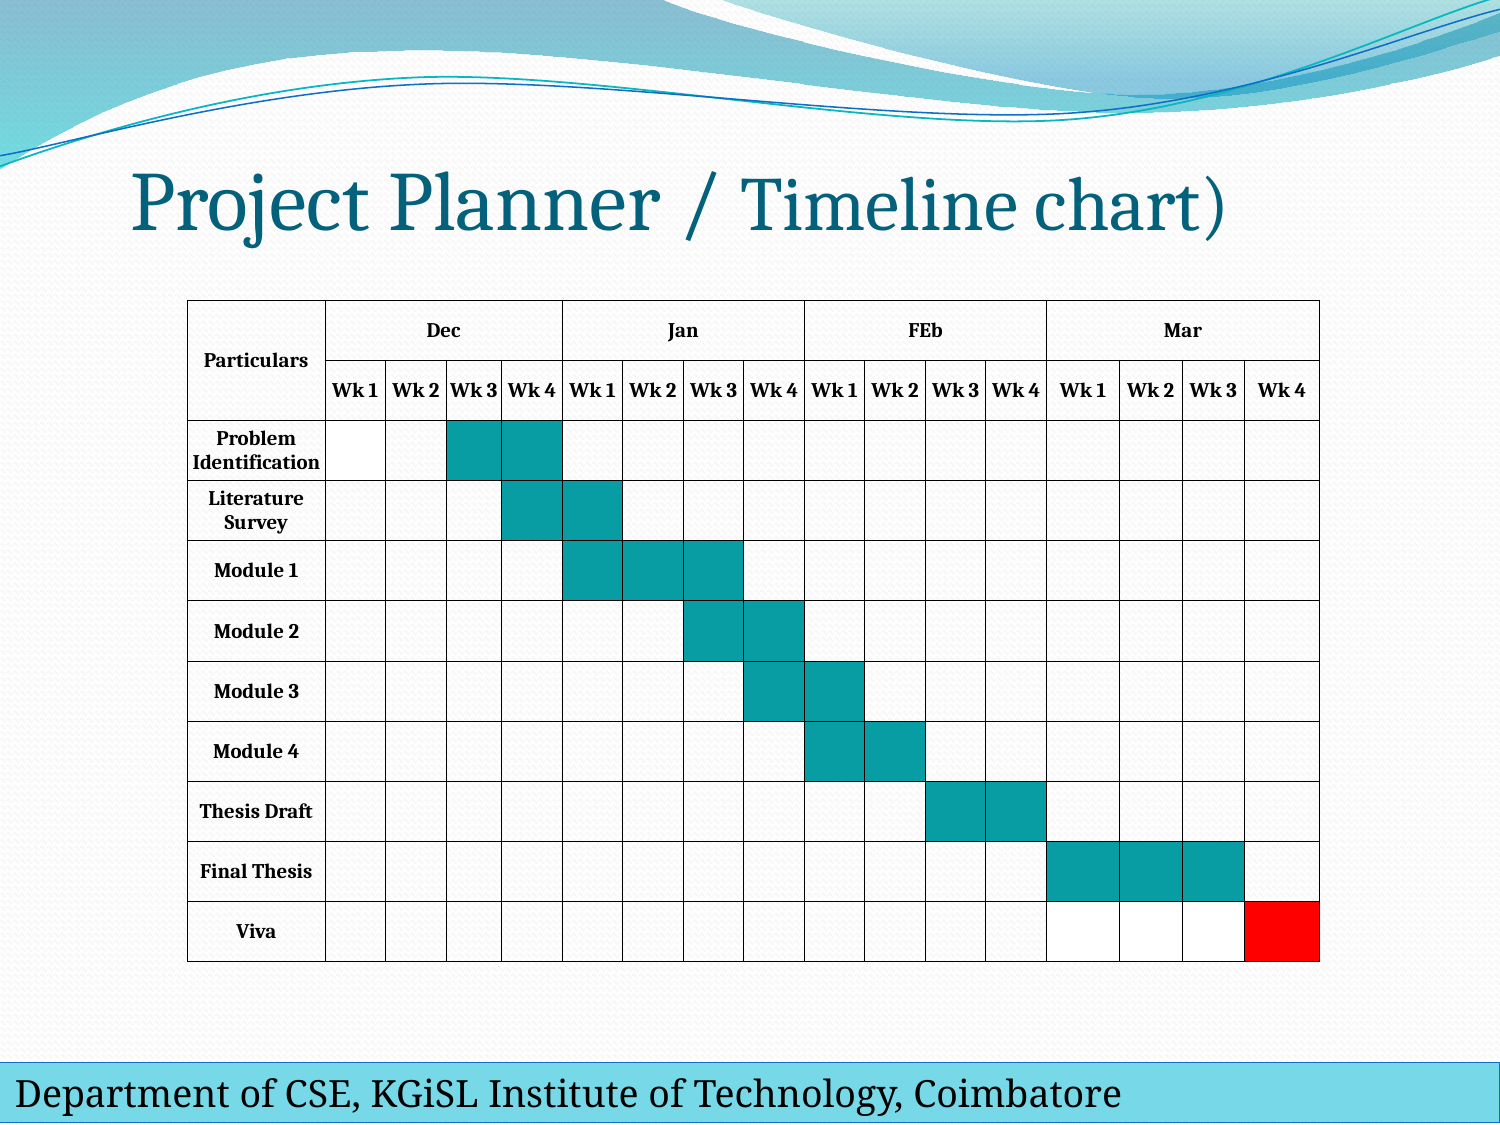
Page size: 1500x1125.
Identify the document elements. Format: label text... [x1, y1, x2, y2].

table_cell [563, 481, 622, 540]
table_cell [447, 601, 501, 661]
table_cell [447, 782, 501, 841]
table_cell [684, 782, 743, 841]
table_cell [926, 662, 985, 721]
table_cell [447, 541, 501, 600]
table_cell Viva [188, 902, 325, 961]
table_cell [1047, 601, 1119, 661]
table_cell [1120, 481, 1182, 540]
table_cell [1183, 421, 1244, 480]
table_cell [563, 902, 622, 961]
table_cell [744, 722, 804, 781]
table_cell Module 3 [188, 662, 325, 721]
table_cell [623, 601, 683, 661]
table_cell [623, 842, 683, 901]
table_cell [326, 662, 385, 721]
table_cell Wk 4 [744, 361, 804, 420]
table_cell [1120, 722, 1182, 781]
table_cell [386, 842, 446, 901]
table_cell Wk 2 [865, 361, 925, 420]
table_cell [865, 481, 925, 540]
table_cell [386, 421, 446, 480]
table_cell [1245, 782, 1319, 841]
table_cell [326, 421, 385, 480]
table_cell [386, 902, 446, 961]
table_cell [1120, 541, 1182, 600]
table_cell Wk 1 [326, 361, 385, 420]
table_cell [563, 782, 622, 841]
table_cell [1047, 782, 1119, 841]
table_cell [623, 662, 683, 721]
table_cell [502, 421, 562, 480]
table_cell Wk 2 [623, 361, 683, 420]
table_cell [805, 662, 864, 721]
table_cell [865, 421, 925, 480]
table_cell [926, 421, 985, 480]
table_cell [1120, 782, 1182, 841]
table_cell [926, 481, 985, 540]
table_cell [447, 481, 501, 540]
table_cell [986, 541, 1046, 600]
table_cell [744, 541, 804, 600]
table_cell [744, 421, 804, 480]
table_cell [865, 782, 925, 841]
table_cell [1047, 842, 1119, 901]
table_cell Wk 3 [1183, 361, 1244, 420]
table_cell [986, 842, 1046, 901]
table_cell [563, 662, 622, 721]
table_cell [1245, 722, 1319, 781]
table_cell Thesis Draft [188, 782, 325, 841]
table_cell [744, 842, 804, 901]
table_cell [326, 722, 385, 781]
table_cell [1245, 601, 1319, 661]
table_cell Wk 3 [684, 361, 743, 420]
table_cell Final Thesis [188, 842, 325, 901]
table_cell [502, 842, 562, 901]
table_cell [805, 421, 864, 480]
table_cell [865, 842, 925, 901]
table_cell [623, 782, 683, 841]
table_cell [986, 481, 1046, 540]
table_cell [563, 601, 622, 661]
table_cell [447, 902, 501, 961]
table_cell [1047, 421, 1119, 480]
table_cell [386, 541, 446, 600]
table_cell [805, 481, 864, 540]
table_cell [744, 902, 804, 961]
table_header Dec [326, 301, 562, 360]
table_cell [1120, 842, 1182, 901]
table_cell [623, 481, 683, 540]
table_cell [1183, 842, 1244, 901]
table_cell [1245, 662, 1319, 721]
table_cell [1183, 601, 1244, 661]
table_cell Problem Identification [188, 421, 325, 480]
table_cell [563, 722, 622, 781]
table_cell [684, 421, 743, 480]
table_cell [744, 481, 804, 540]
table_cell [1183, 902, 1244, 961]
table_cell [684, 902, 743, 961]
table_cell [865, 722, 925, 781]
table_cell [623, 722, 683, 781]
table_cell [623, 541, 683, 600]
table_cell [805, 601, 864, 661]
table_cell [926, 902, 985, 961]
table_cell [744, 662, 804, 721]
table_cell Wk 4 [986, 361, 1046, 420]
text_box Department of CSE, KGiSL Institute of Technology, Coimbatore [0, 1062, 1500, 1123]
table_cell [926, 722, 985, 781]
table_cell [1183, 662, 1244, 721]
table_cell [1183, 541, 1244, 600]
table_cell [926, 601, 985, 661]
table_cell [986, 421, 1046, 480]
table_cell Literature Survey [188, 481, 325, 540]
table_cell [1047, 722, 1119, 781]
table_cell [1183, 481, 1244, 540]
table_cell [805, 722, 864, 781]
table_cell [1047, 662, 1119, 721]
table_header Particulars [188, 301, 325, 420]
table_cell [986, 601, 1046, 661]
table_cell [386, 481, 446, 540]
table_cell [1183, 782, 1244, 841]
table_cell Wk 1 [805, 361, 864, 420]
table_cell [447, 662, 501, 721]
table_cell [502, 601, 562, 661]
table_cell [744, 601, 804, 661]
table_cell Wk 3 [447, 361, 501, 420]
table_cell [865, 902, 925, 961]
table_cell [805, 782, 864, 841]
table_cell [865, 662, 925, 721]
table_cell [684, 541, 743, 600]
table_cell [386, 782, 446, 841]
table_cell [805, 541, 864, 600]
table_cell [623, 902, 683, 961]
table_cell [326, 481, 385, 540]
table_cell Wk 2 [1120, 361, 1182, 420]
table_cell Wk 1 [563, 361, 622, 420]
table_cell [865, 601, 925, 661]
table_cell Wk 4 [1245, 361, 1319, 420]
table_header Jan [563, 301, 804, 360]
table_cell [926, 782, 985, 841]
table_cell Wk 3 [926, 361, 985, 420]
table_cell [1047, 481, 1119, 540]
table_cell [386, 662, 446, 721]
table_cell [1120, 421, 1182, 480]
title Project Planner / Timeline chart) [75, 137, 1425, 247]
table_cell Module 4 [188, 722, 325, 781]
table_cell Module 1 [188, 541, 325, 600]
table_cell [563, 842, 622, 901]
table_cell [563, 541, 622, 600]
table_cell Wk 4 [502, 361, 562, 420]
table_cell [502, 662, 562, 721]
table_cell [1120, 662, 1182, 721]
table_cell [684, 842, 743, 901]
table_cell [1047, 902, 1119, 961]
table_cell [1245, 842, 1319, 901]
table_cell [684, 722, 743, 781]
table_cell [447, 421, 501, 480]
table_cell [1245, 541, 1319, 600]
table_cell [744, 782, 804, 841]
table_cell [326, 541, 385, 600]
table_cell [1245, 481, 1319, 540]
table_cell [326, 902, 385, 961]
table_cell [1245, 421, 1319, 480]
table_cell [1047, 541, 1119, 600]
table_cell [386, 722, 446, 781]
table_cell [986, 782, 1046, 841]
table_cell [986, 662, 1046, 721]
table_cell [1120, 902, 1182, 961]
table_cell [865, 541, 925, 600]
table_cell [926, 541, 985, 600]
table_header Mar [1047, 301, 1319, 360]
table_cell [986, 722, 1046, 781]
table_cell Wk 2 [386, 361, 446, 420]
table_cell [326, 601, 385, 661]
table_cell [502, 902, 562, 961]
table_cell Module 2 [188, 601, 325, 661]
table_cell [326, 782, 385, 841]
table_cell [986, 902, 1046, 961]
table_cell [563, 421, 622, 480]
table_cell [684, 601, 743, 661]
table_cell [502, 782, 562, 841]
table_cell Wk 1 [1047, 361, 1119, 420]
table_cell [1245, 902, 1319, 961]
table_cell [684, 481, 743, 540]
table_cell [1183, 722, 1244, 781]
table_cell [447, 842, 501, 901]
table_cell [447, 722, 501, 781]
table_cell [926, 842, 985, 901]
table_cell [805, 842, 864, 901]
table_cell [326, 842, 385, 901]
table_cell [623, 421, 683, 480]
table_cell [502, 541, 562, 600]
table_cell [1120, 601, 1182, 661]
table_header FEb [805, 301, 1046, 360]
table_cell [684, 662, 743, 721]
table_cell [805, 902, 864, 961]
table_cell [386, 601, 446, 661]
table_cell [502, 722, 562, 781]
table_cell [502, 481, 562, 540]
